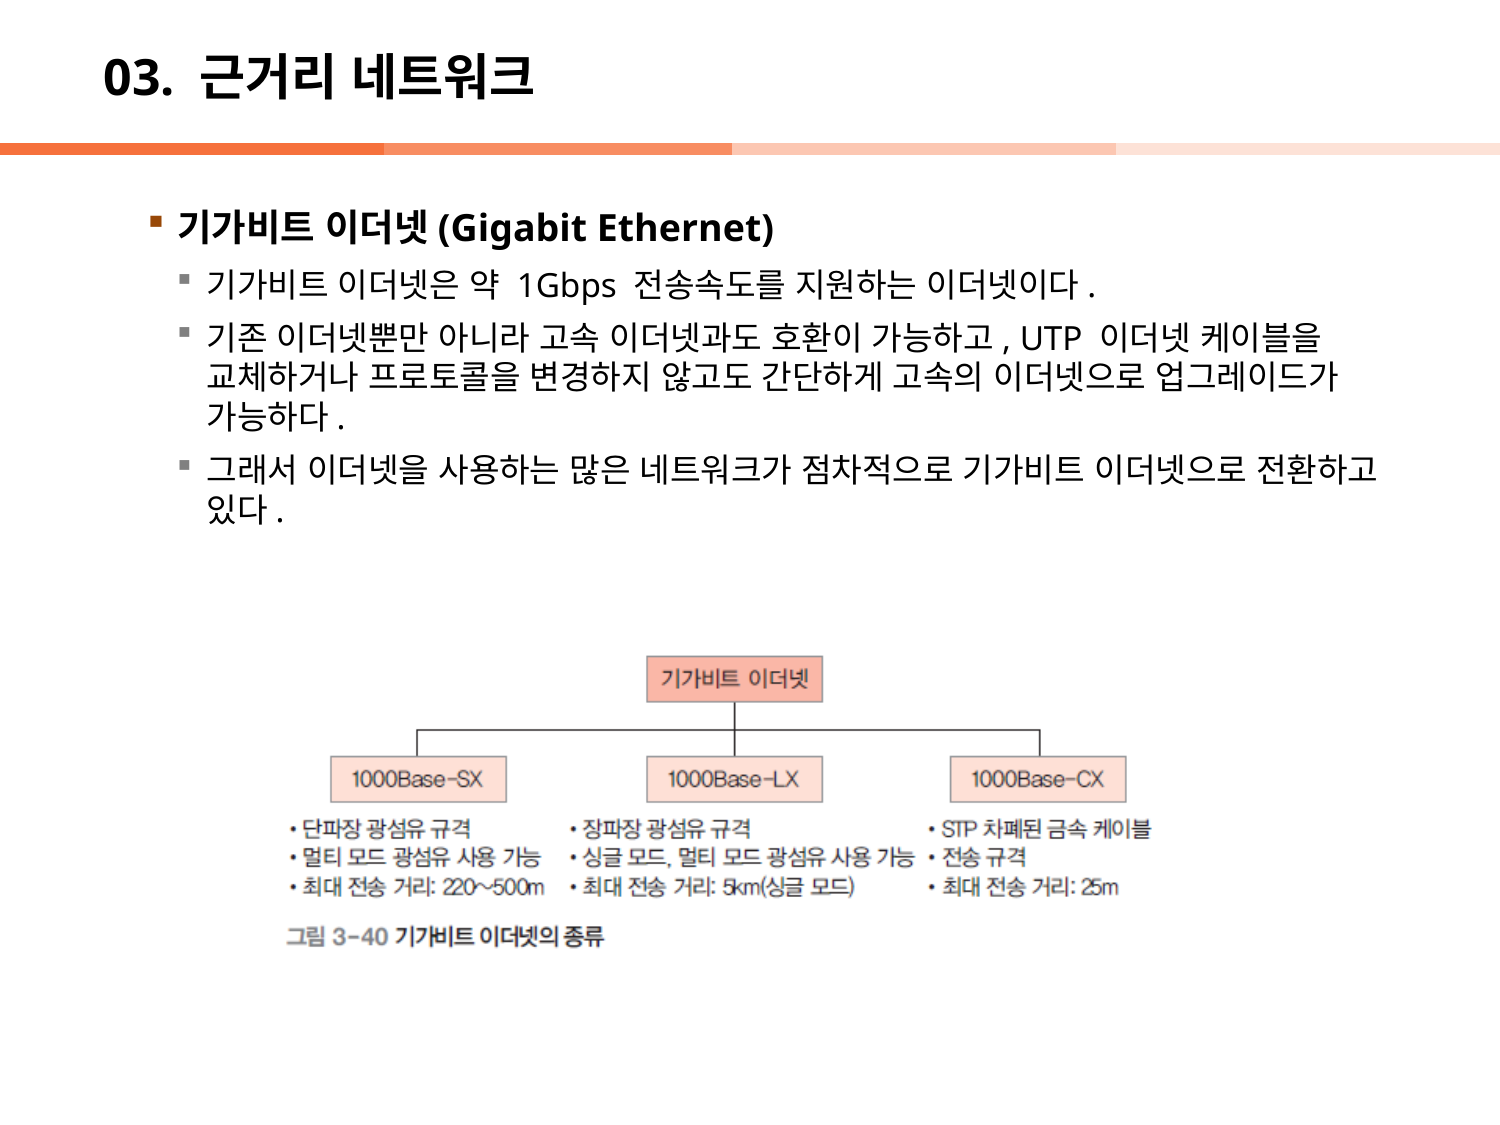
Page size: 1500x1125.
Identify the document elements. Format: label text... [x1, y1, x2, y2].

list 기가비트 이더넷(Gigabit Ethernet) 기가비트 이더넷은 약 1Gbps 전송속도를 지원하는 이더넷이다. 기존 이더넷뿐만 아니라 고속 이더넷과도 호환이 가능하고, UTP 이더넷 케이블을 교체하거나 프로토콜을 변경하지 않고도 간단하게 고속의 이더넷으로 업그레이드가 가능하다. 그래서 이더넷을 사용하는 많은 네트워크가 점차적으로 기가비트 이더넷으로 전환하고 있다. [88, 196, 1436, 1083]
picture [271, 644, 1177, 958]
title 03. 근거리 네트워크 [88, 30, 1330, 121]
